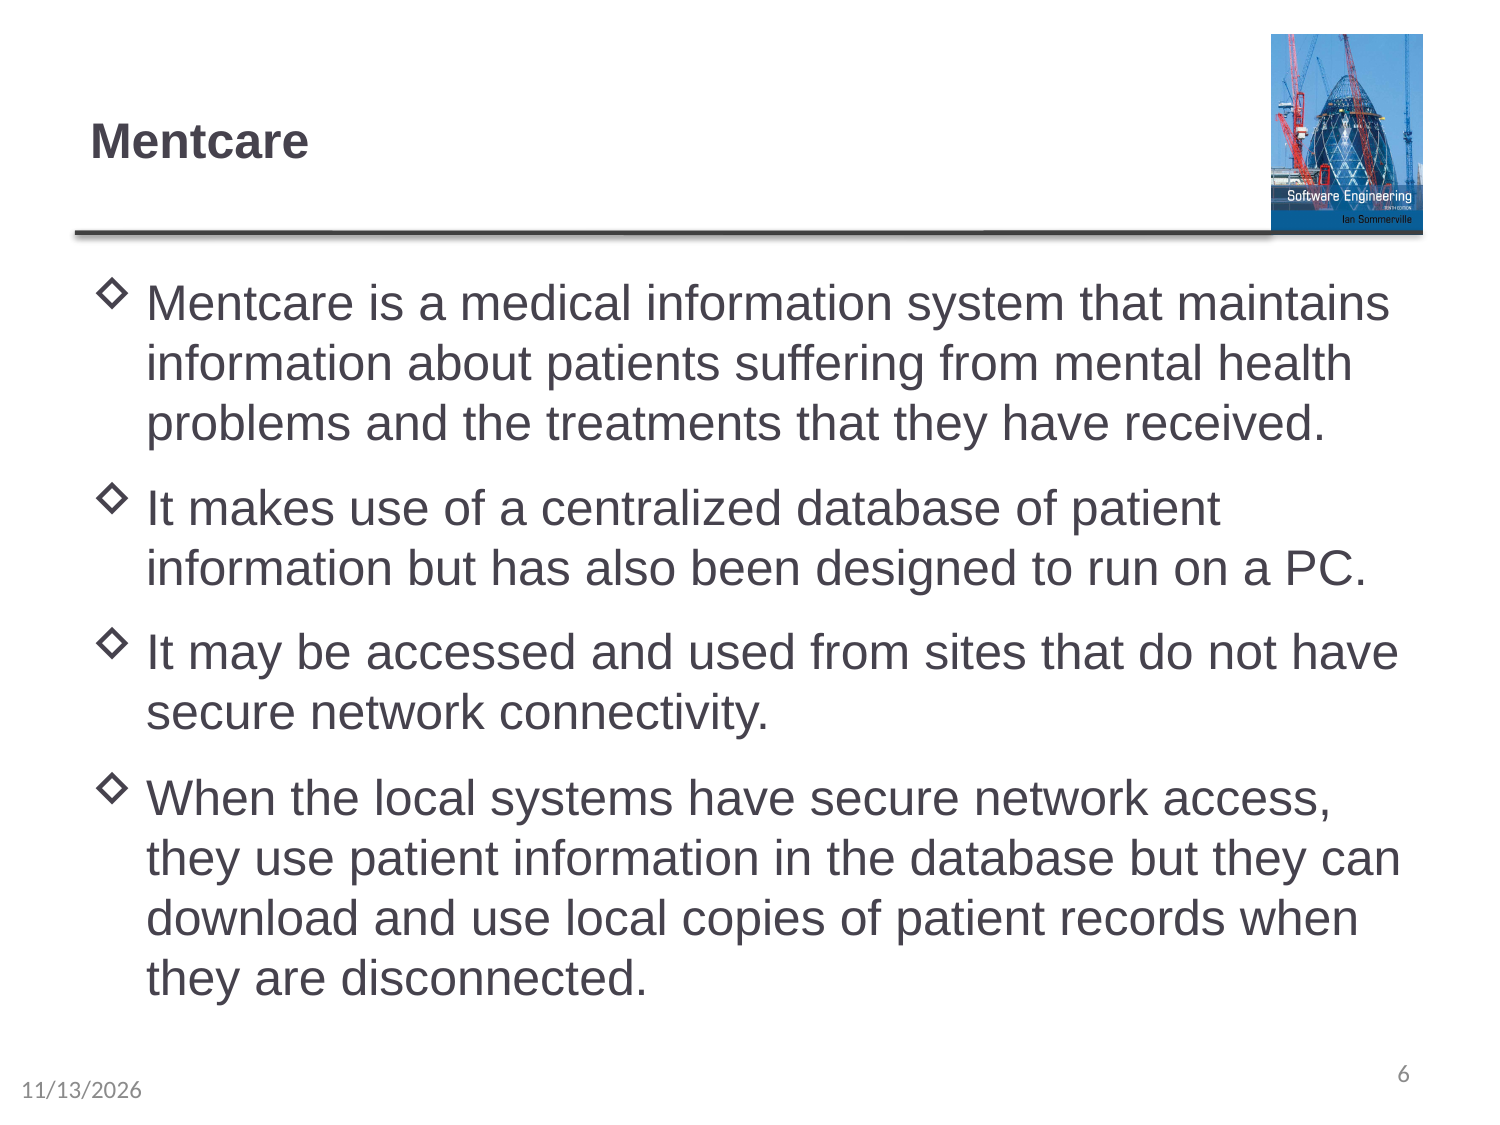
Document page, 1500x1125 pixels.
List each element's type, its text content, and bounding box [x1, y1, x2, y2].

title Mentcare [74, 44, 1272, 233]
slide_number 6 [1074, 1042, 1425, 1103]
picture [1271, 34, 1423, 230]
list Mentcare is a medical information system that maintains information about patients suffering from mental health problems and the treatments that they have received. It makes use of a centralized database of patient information but has also been designed to run on a PC. It may be accessed and used from sites that do not have secure network connectivity. When the local systems have secure network access, they use patient information in the database but they can download and use local copies of patient records when they are disconnected. [75, 262, 1425, 1005]
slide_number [5, 1058, 286, 1119]
